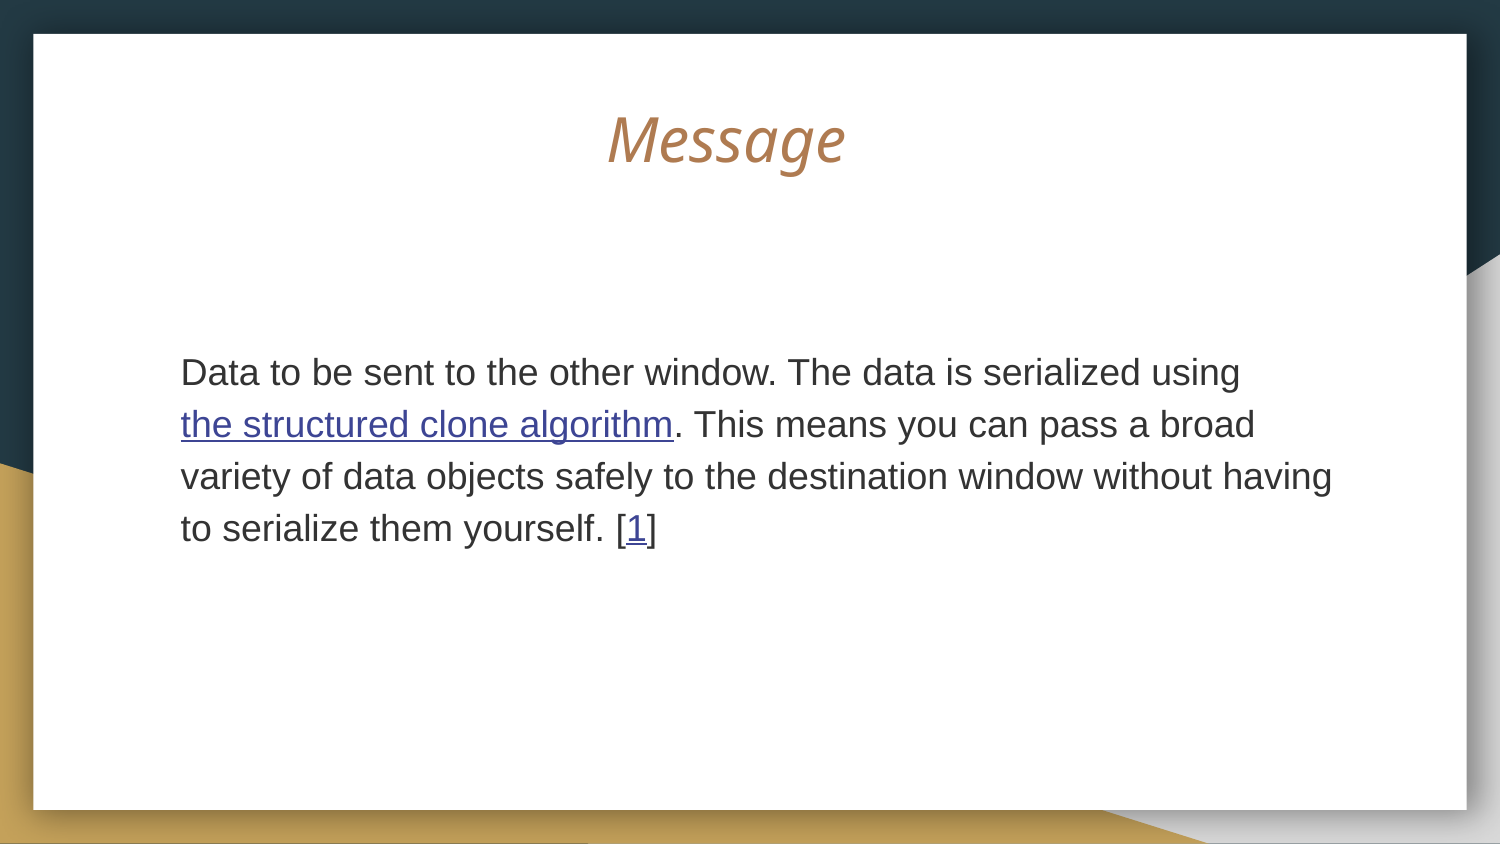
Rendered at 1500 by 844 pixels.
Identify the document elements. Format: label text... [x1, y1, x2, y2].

title Message [87, 84, 1366, 244]
list Data to be sent to the other window. The data is serialized using the structured clone algorithm. This means you can pass a broad variety of data objects safely to the destination window without having to serialize them yourself. [1] [134, 326, 1366, 729]
